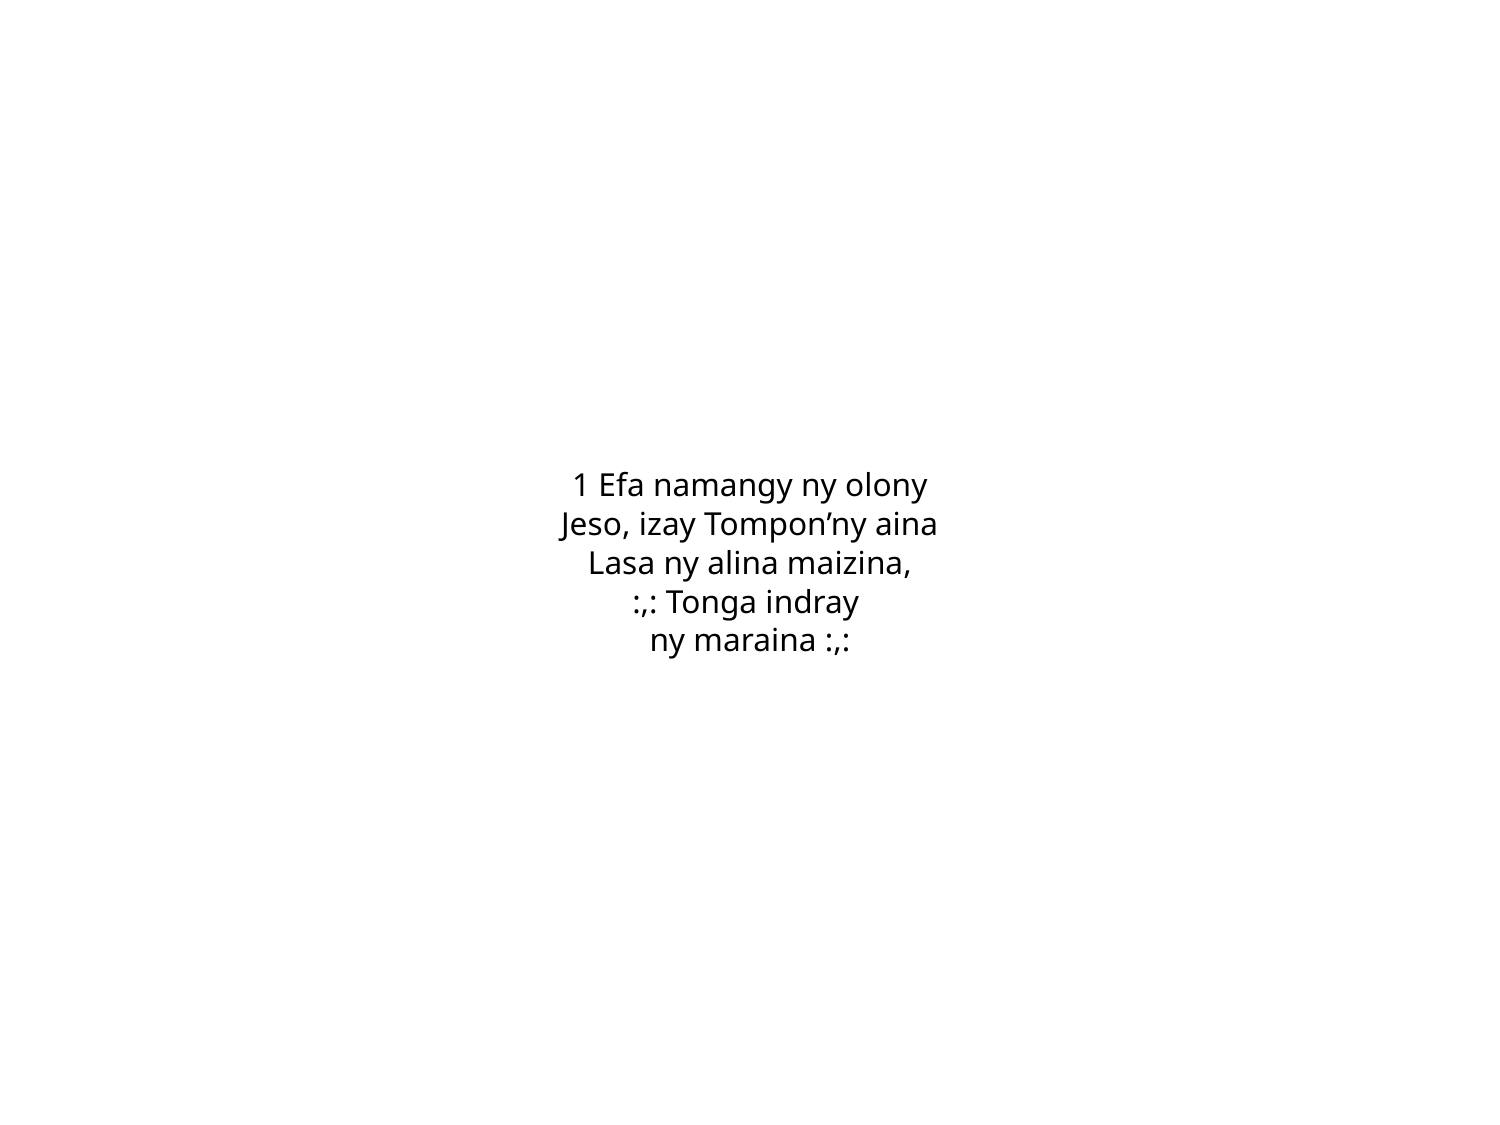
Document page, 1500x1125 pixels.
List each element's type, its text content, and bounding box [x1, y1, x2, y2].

title 1 Efa namangy ny olony Jeso, izay Tompon’ny aina Lasa ny alina maizina, :,: Tonga indray ny maraina :,: [0, 453, 1500, 672]
